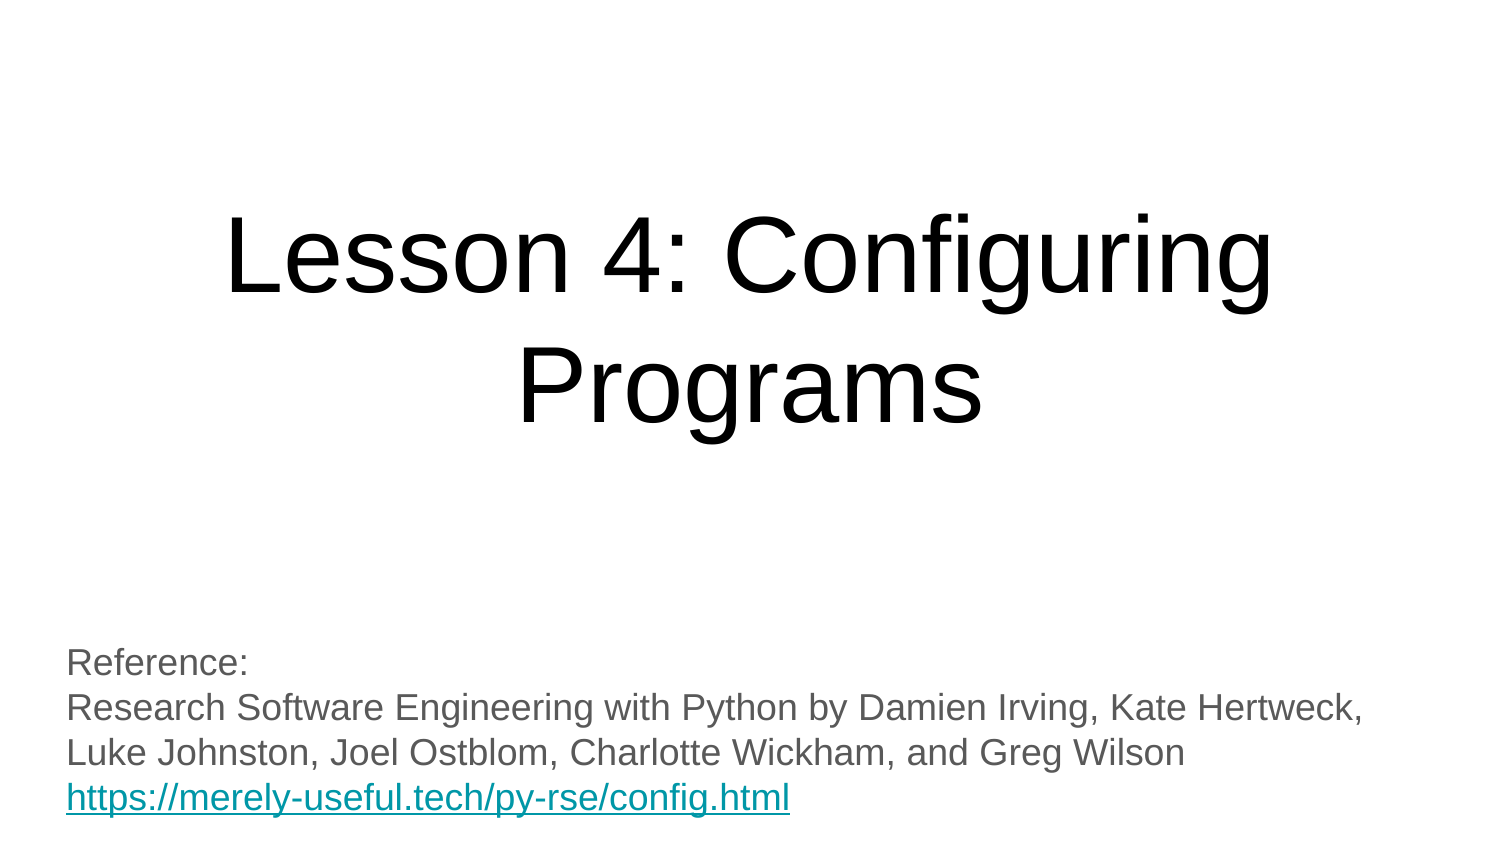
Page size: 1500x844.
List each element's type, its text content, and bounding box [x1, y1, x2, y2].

text_box Reference: Research Software Engineering with Python by Damien Irving, Kate Hertweck, Luke Johnston, Joel Ostblom, Charlotte Wickham, and Greg Wilson https://merely-useful.tech/py-rse/config.html [51, 623, 1449, 834]
title Lesson 4: Configuring Programs [51, 122, 1449, 459]
